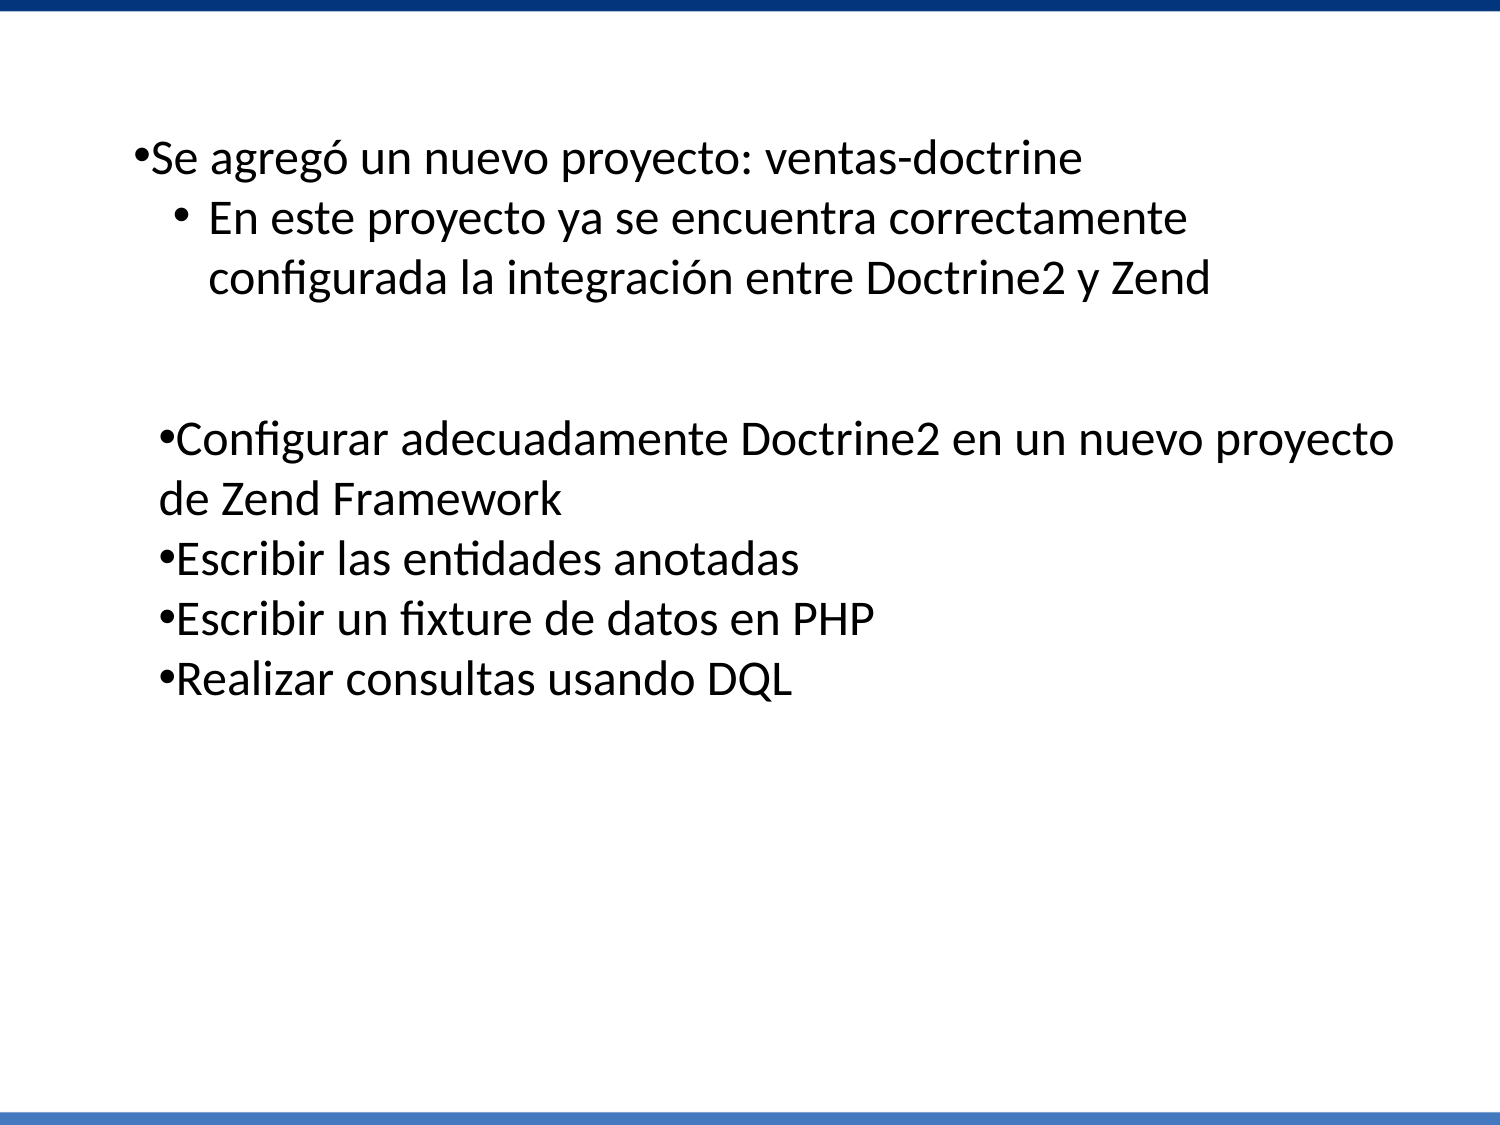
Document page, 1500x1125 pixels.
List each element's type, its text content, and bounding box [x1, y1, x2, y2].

text_box Configurar adecuadamente Doctrine2 en un nuevo proyecto de Zend Framework Escribir las entidades anotadas Escribir un fixture de datos en PHP Realizar consultas usando DQL [143, 398, 1419, 832]
picture [0, 0, 1500, 1125]
text_box Se agregó un nuevo proyecto: ventas-doctrine En este proyecto ya se encuentra correctamente configurada la integración entre Doctrine2 y Zend [118, 117, 1394, 352]
